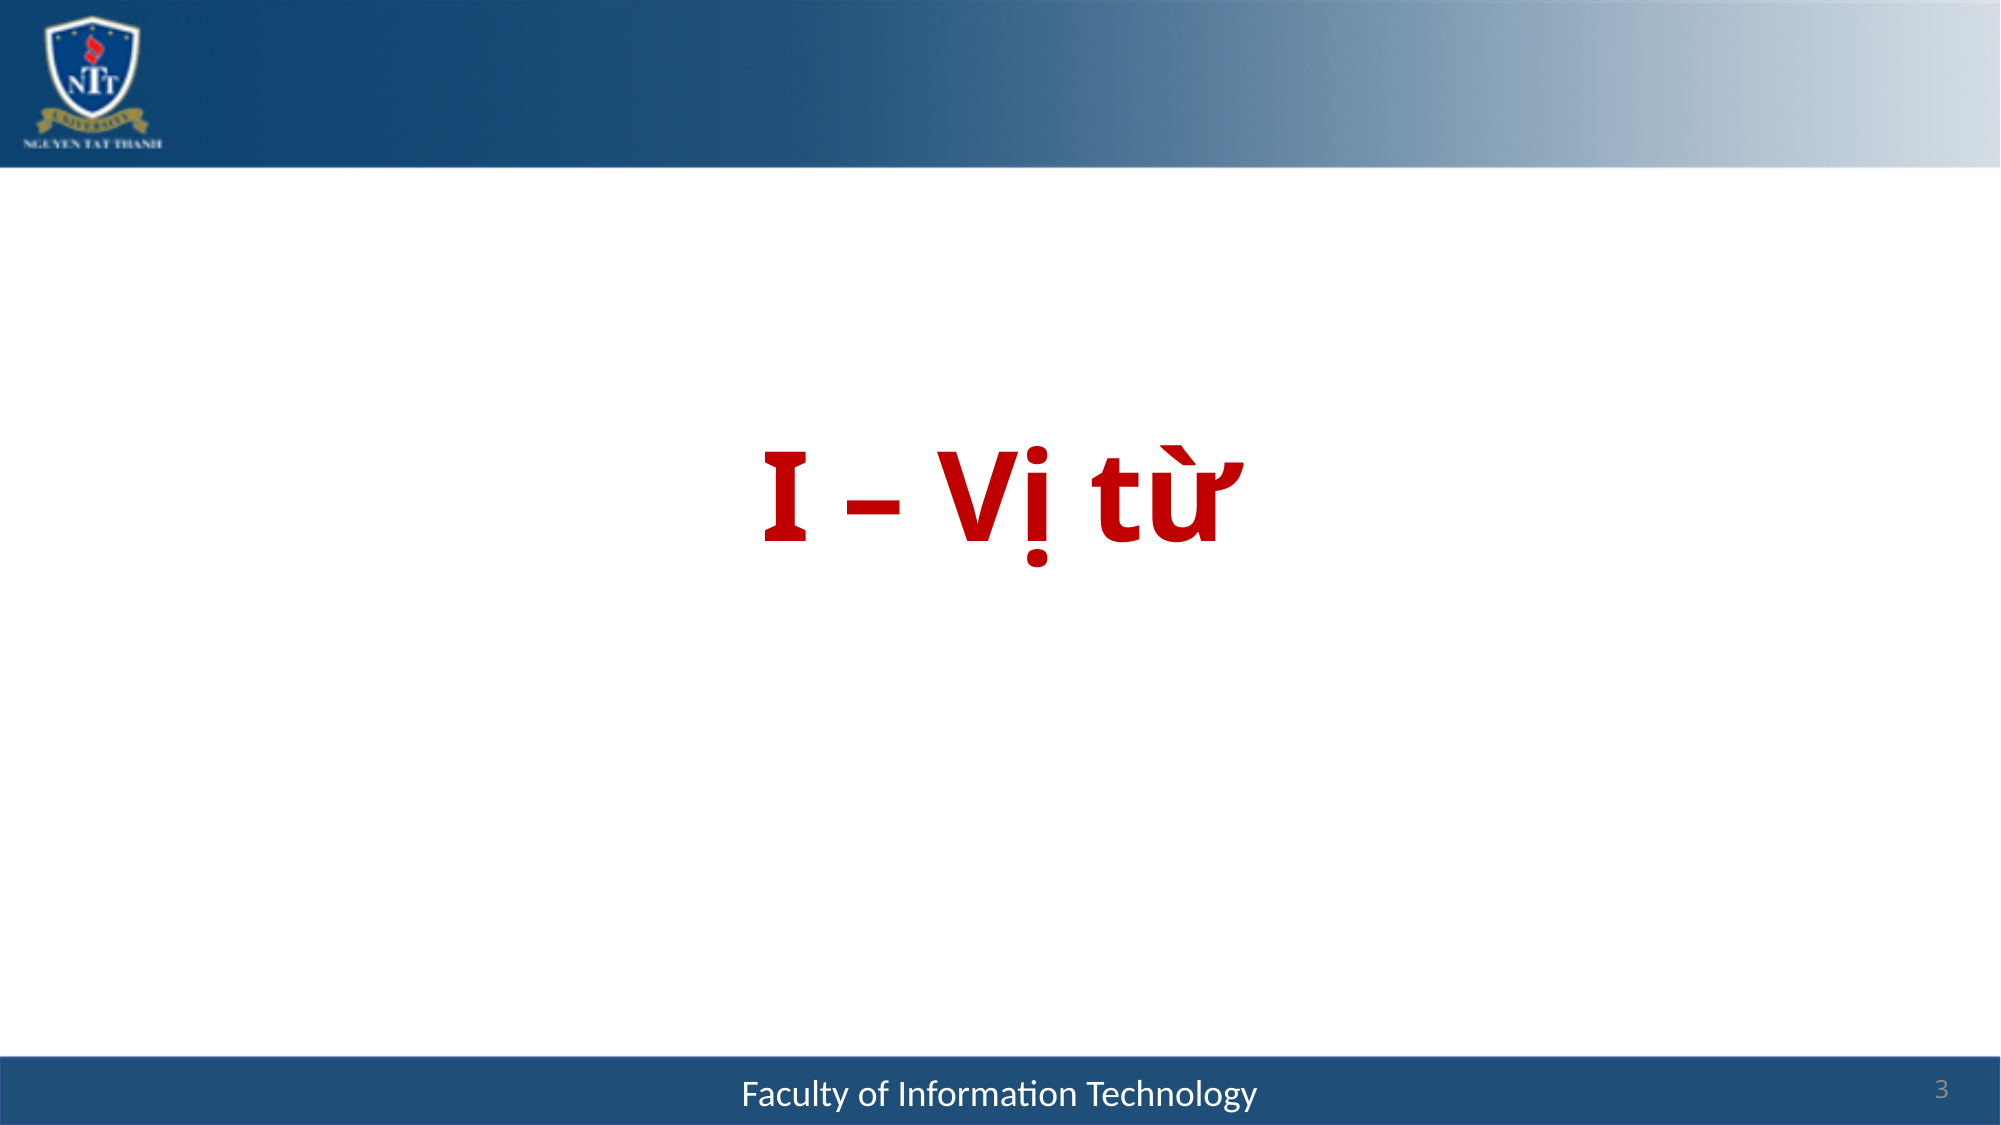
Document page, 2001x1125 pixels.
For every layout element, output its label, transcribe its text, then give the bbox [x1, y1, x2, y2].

title I – Vị từ [137, 184, 1863, 576]
picture [0, 0, 2001, 1057]
slide_number 3 [1514, 1060, 1965, 1121]
